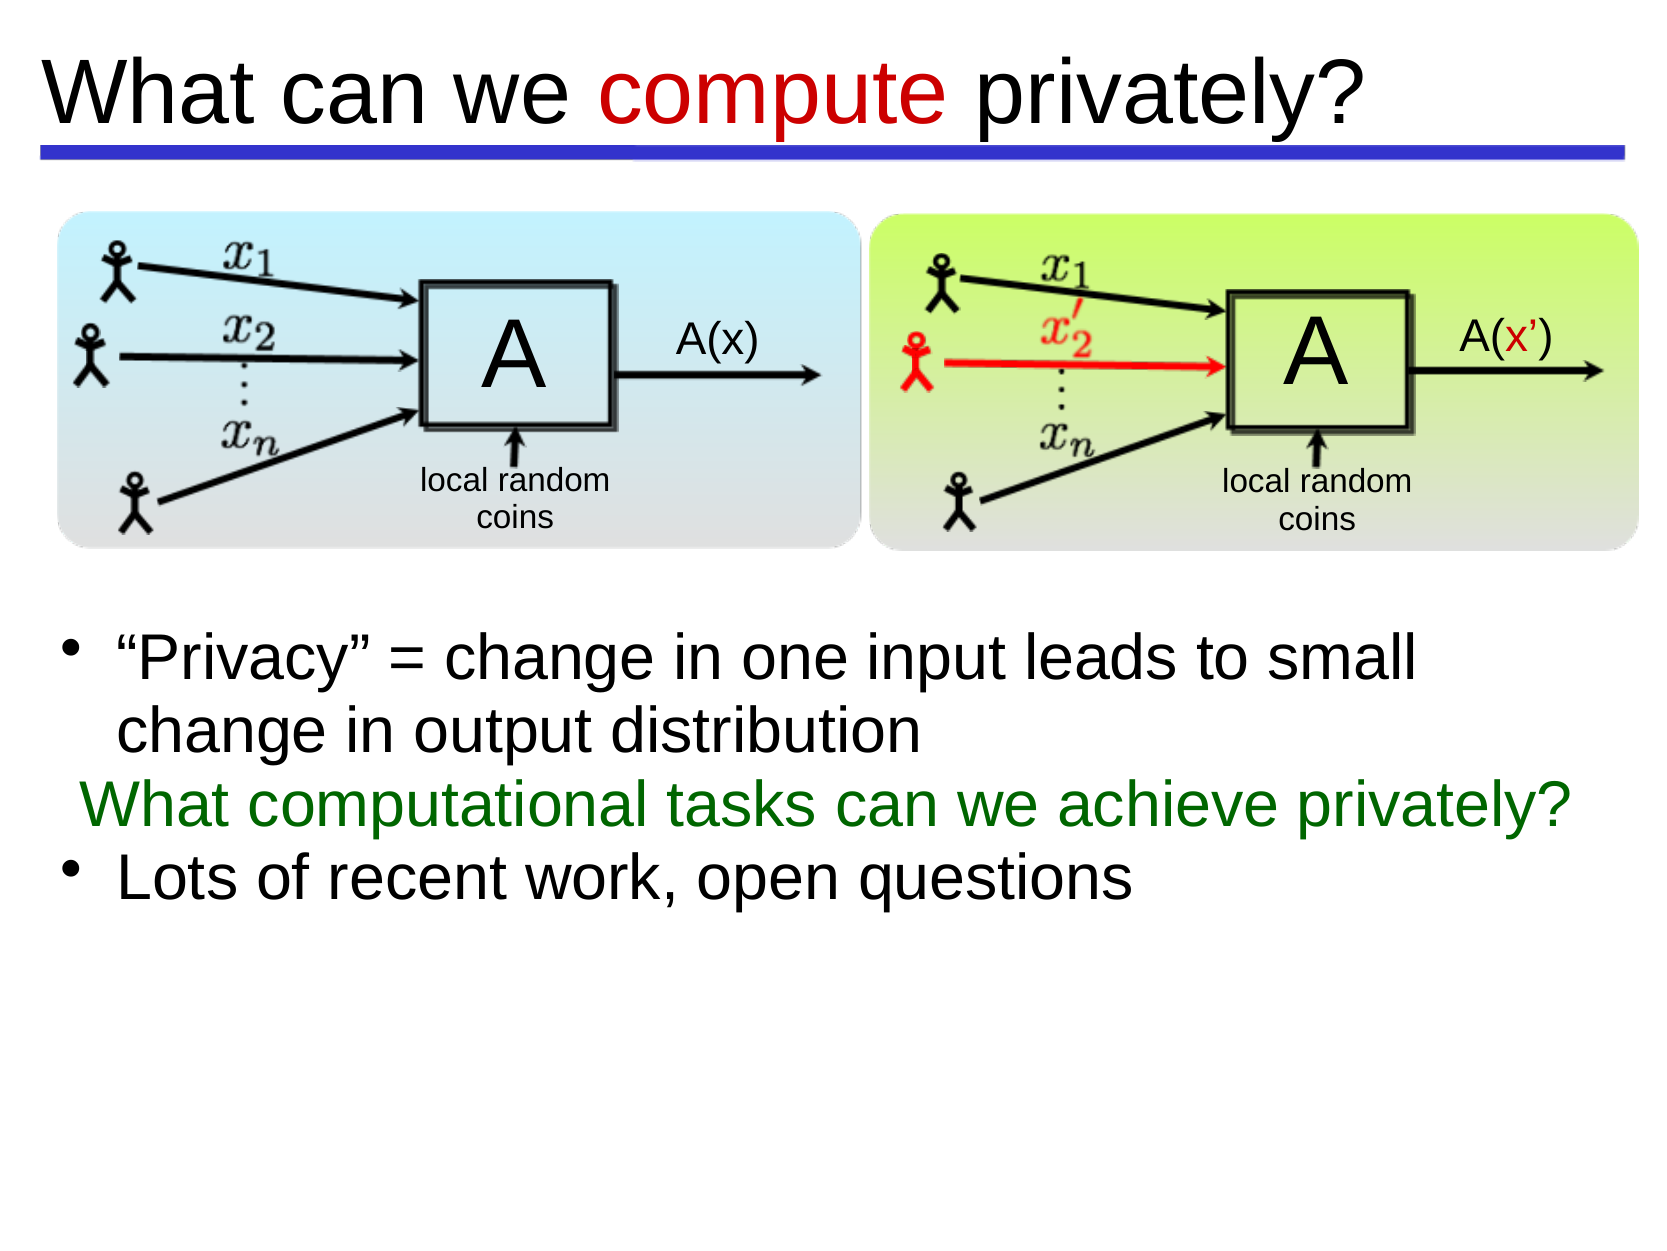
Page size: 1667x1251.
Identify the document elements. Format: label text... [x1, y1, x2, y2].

picture [39, 145, 1628, 162]
picture [56, 211, 864, 549]
title What can we compute privately? [41, 18, 1611, 145]
picture [869, 213, 1640, 551]
subtitle “Privacy” = change in one input leads to small change in output distribution What computational tasks can we achieve privately? Lots of recent work, open questions [41, 620, 1611, 1241]
